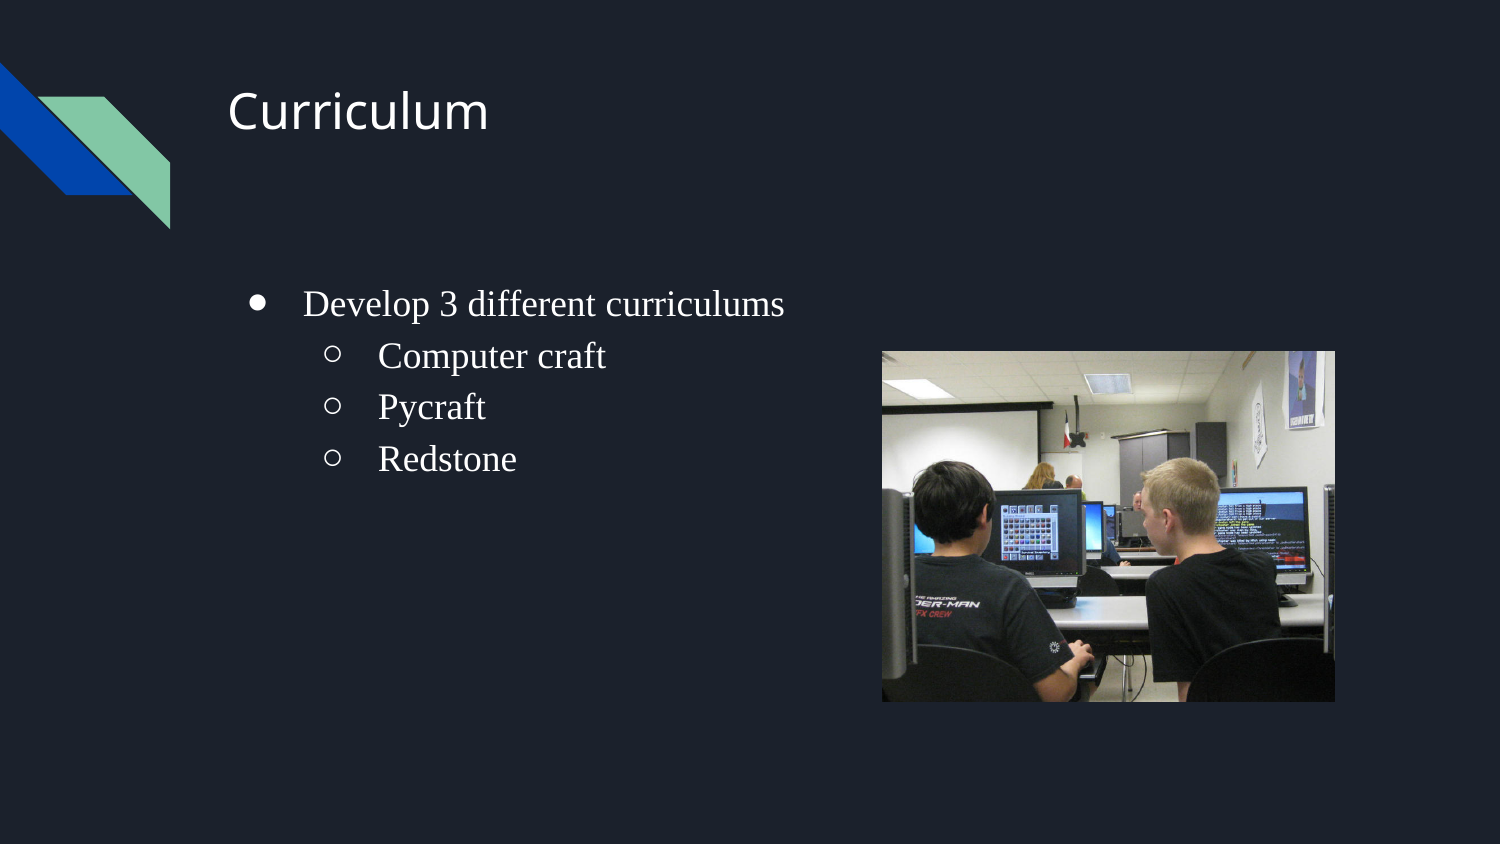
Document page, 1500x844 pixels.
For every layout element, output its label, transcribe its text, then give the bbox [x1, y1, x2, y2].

picture [882, 350, 1335, 703]
list Develop 3 different curriculums Computer craft Pycraft Redstone [212, 257, 1040, 735]
title Curriculum [212, 64, 1368, 215]
